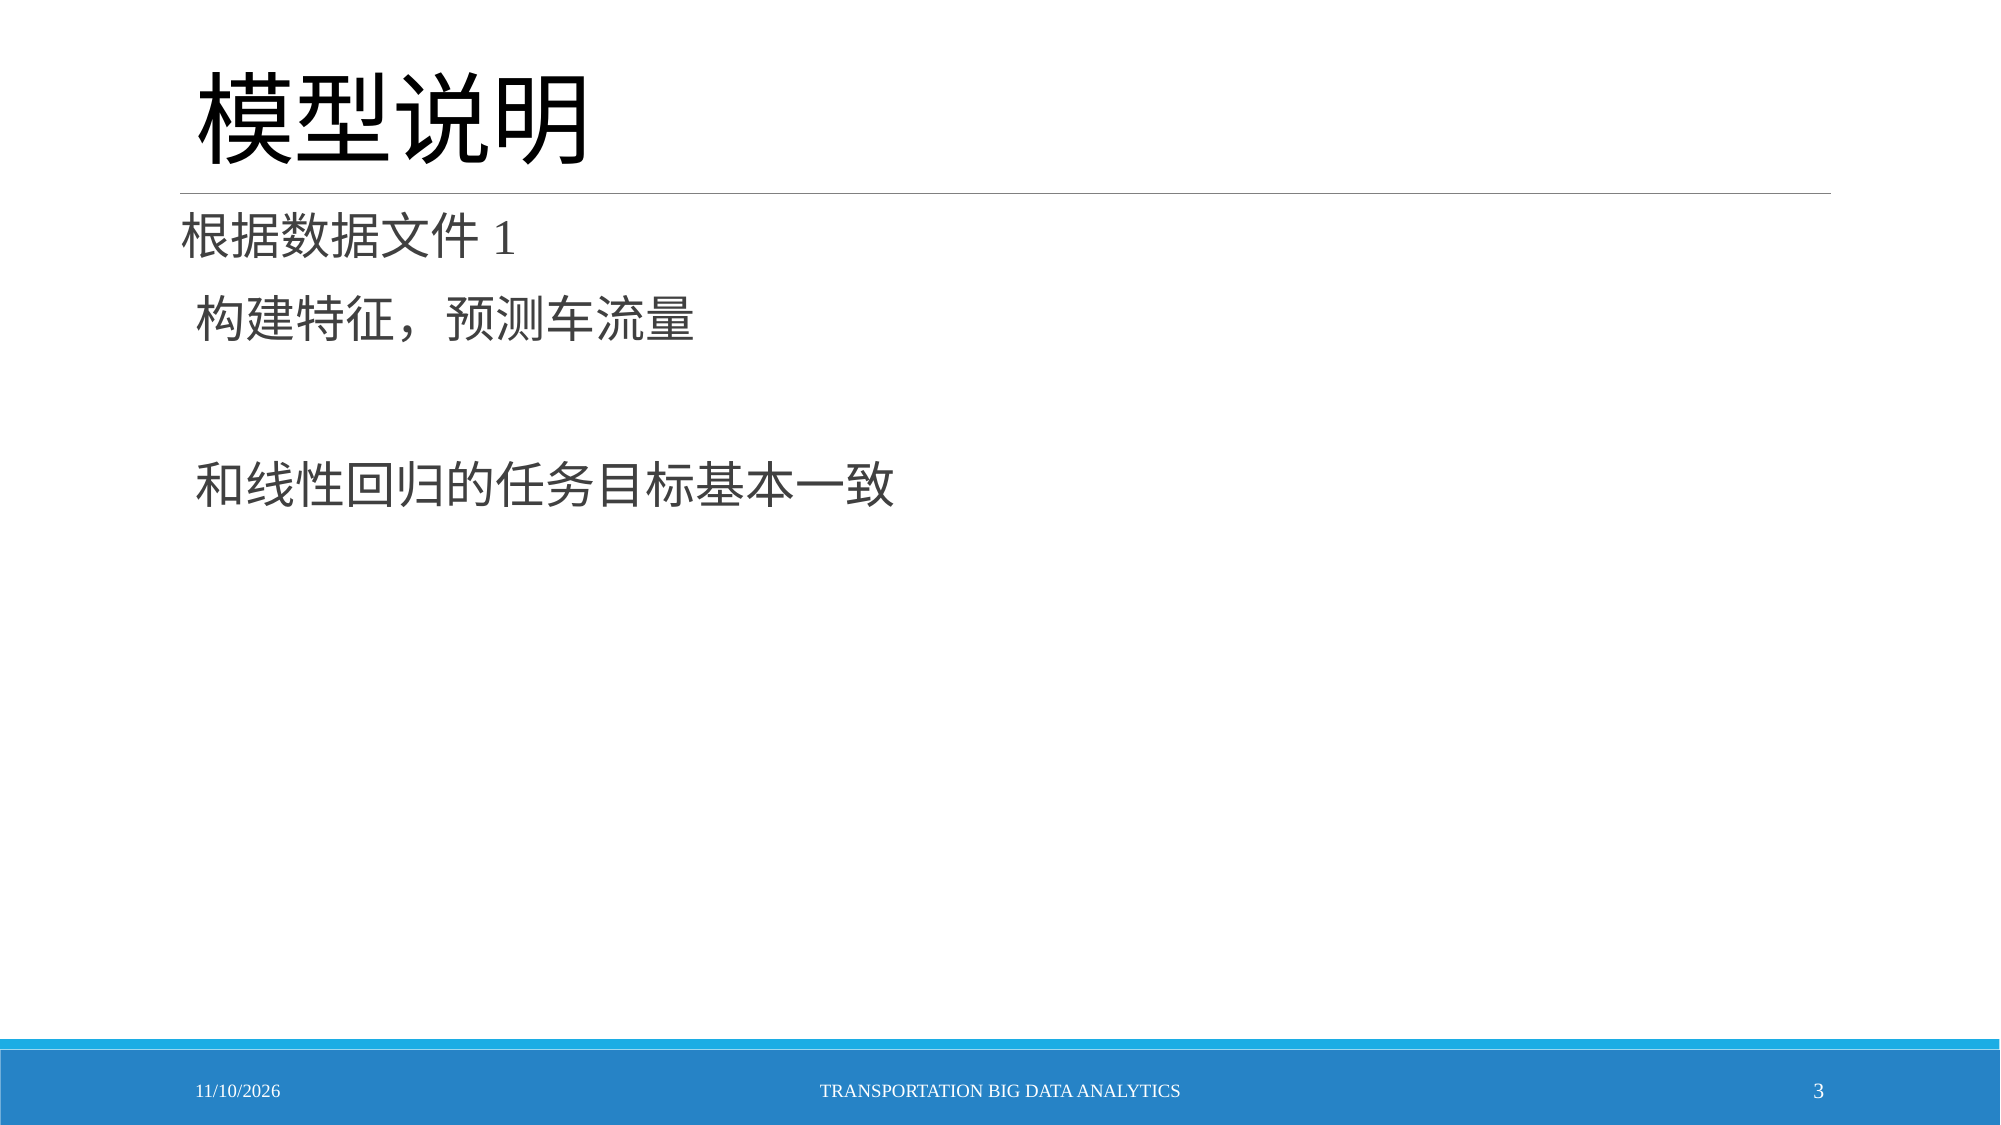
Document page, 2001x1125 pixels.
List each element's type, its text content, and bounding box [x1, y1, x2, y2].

footer Transportation Big Data Analytics [604, 1059, 1396, 1120]
list 根据数据文件1 构建特征，预测车流量 和线性回归的任务目标基本一致 [180, 203, 1830, 1017]
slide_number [180, 1059, 586, 1120]
slide_number 3 [1624, 1059, 1840, 1120]
title 模型说明 [180, 20, 1830, 185]
